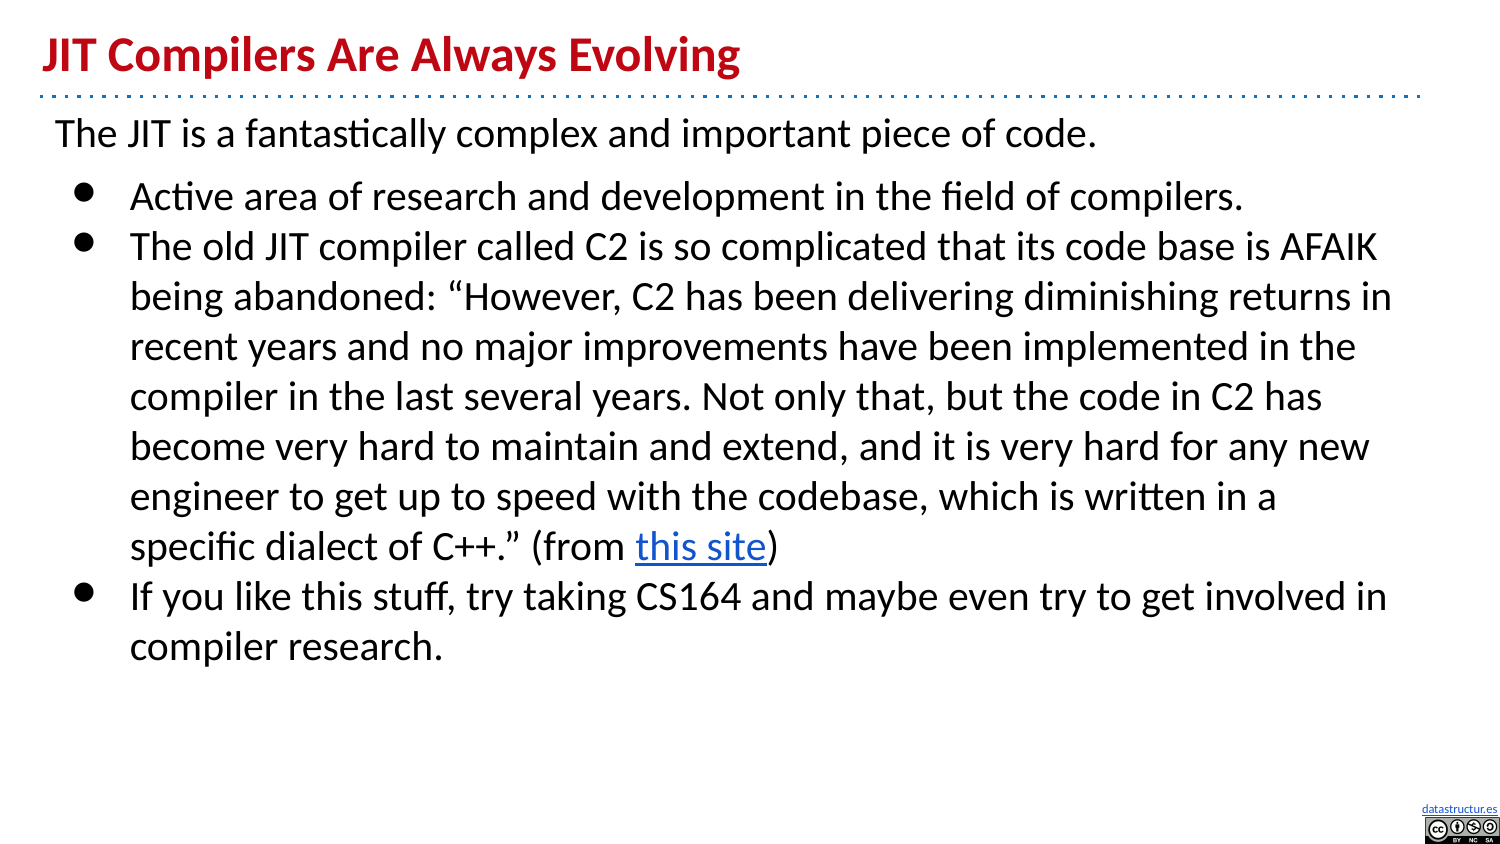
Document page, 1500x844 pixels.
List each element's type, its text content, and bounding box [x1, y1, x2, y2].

title JIT Compilers Are Always Evolving [27, 15, 1378, 97]
picture [1425, 817, 1500, 844]
list The JIT is a fantastically complex and important piece of code. Active area of research and development in the field of compilers. The old JIT compiler called C2 is so complicated that its code base is AFAIK being abandoned: “However, C2 has been delivering diminishing returns in recent years and no major improvements have been implemented in the compiler in the last several years. Not only that, but the code in C2 has become very hard to maintain and extend, and it is very hard for any new engineer to get up to speed with the codebase, which is written in a specific dialect of C++.” (from this site) If you like this stuff, try taking CS164 and maybe even try to get involved in compiler research. [39, 91, 1425, 773]
